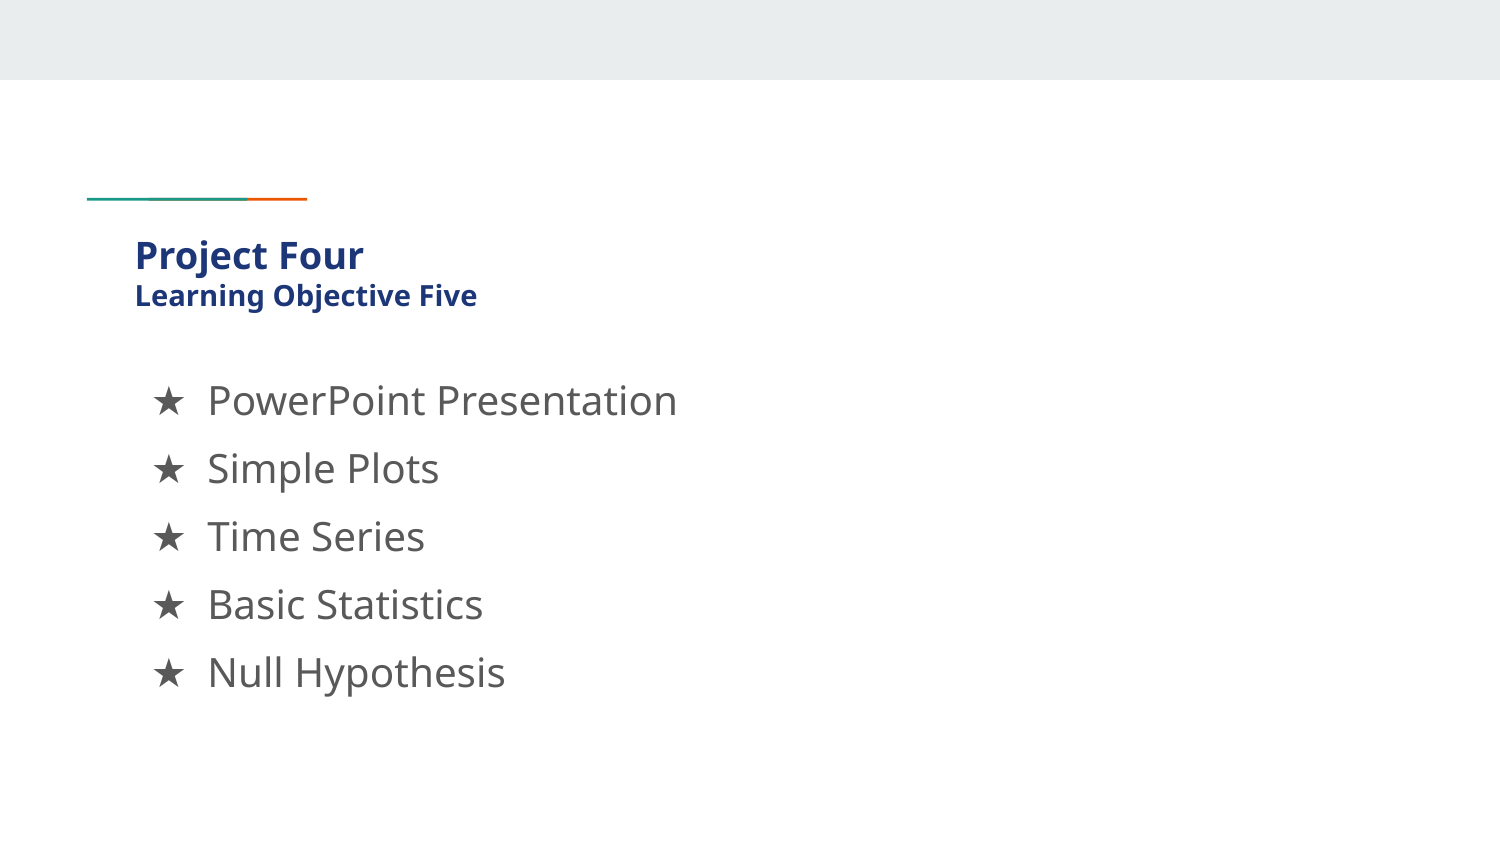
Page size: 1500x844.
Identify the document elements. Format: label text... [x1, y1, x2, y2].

title Project Four Learning Objective Five [119, 216, 1381, 327]
list PowerPoint Presentation Simple Plots Time Series Basic Statistics Null Hypothesis [119, 341, 1381, 712]
